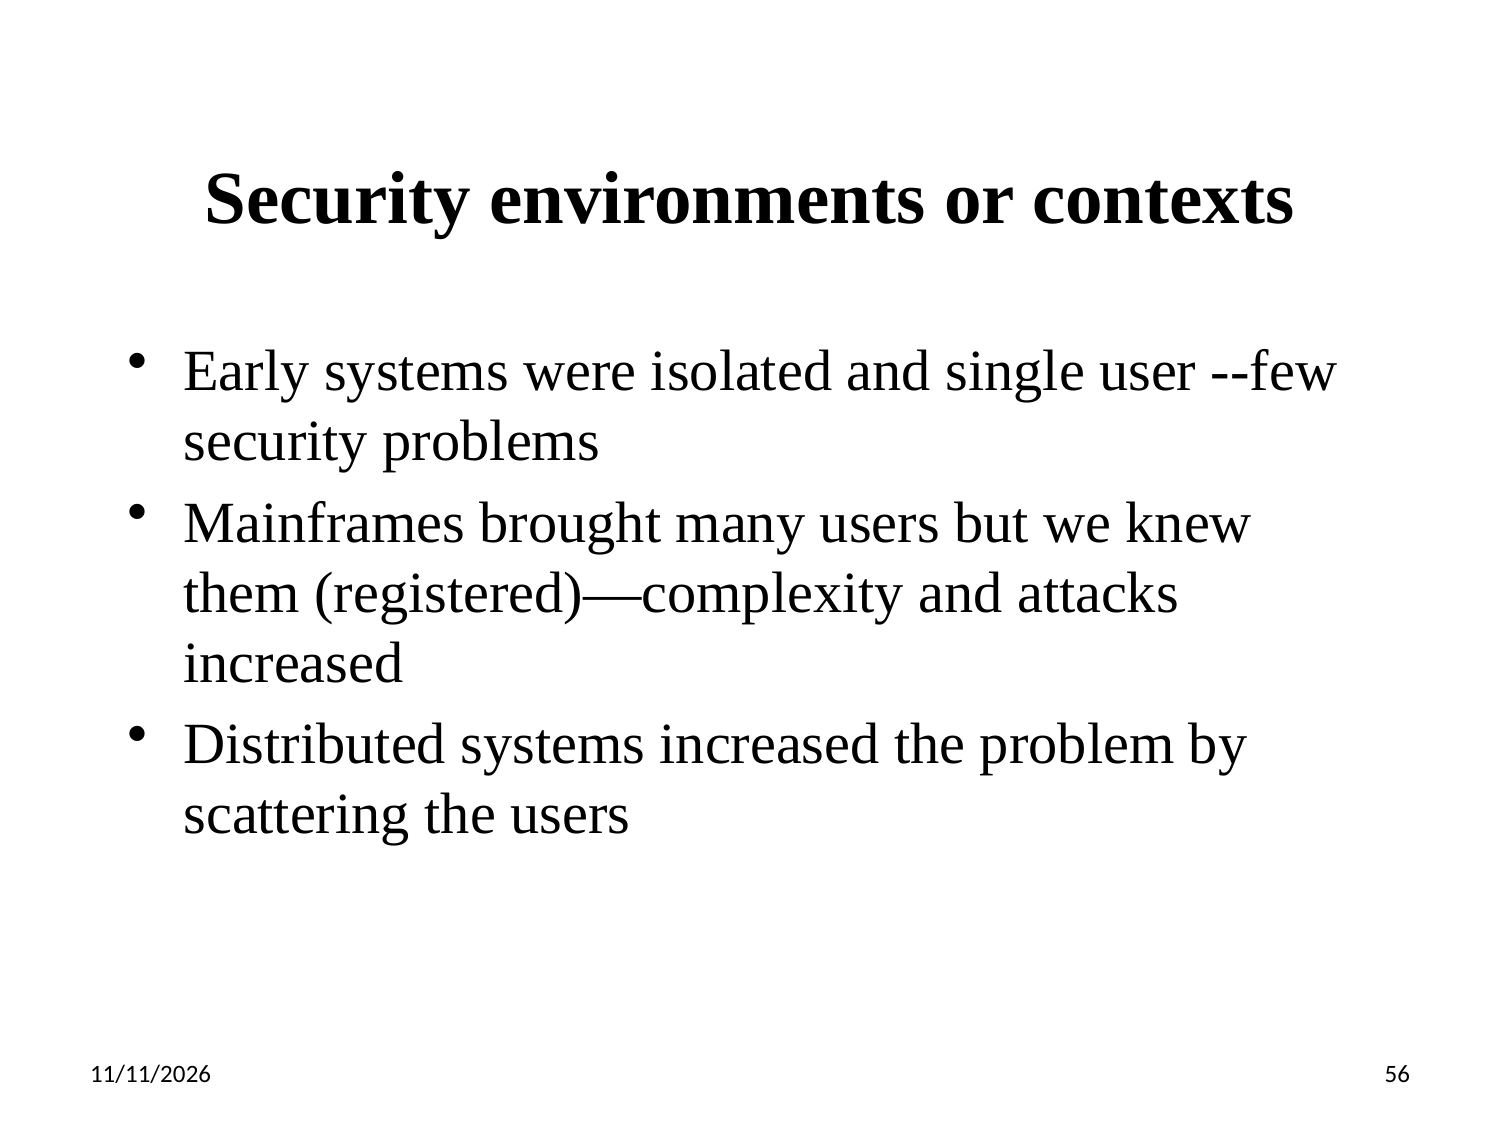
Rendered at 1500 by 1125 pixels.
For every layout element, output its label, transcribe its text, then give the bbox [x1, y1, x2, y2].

slide_number 56 [1074, 1042, 1425, 1103]
text_box Security environments or contexts [112, 99, 1388, 288]
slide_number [75, 1042, 425, 1103]
text_box Early systems were isolated and single user --few security problems Mainframes brought many users but we knew them (registered)—complexity and attacks increased Distributed systems increased the problem by scattering the users [112, 324, 1388, 1000]
